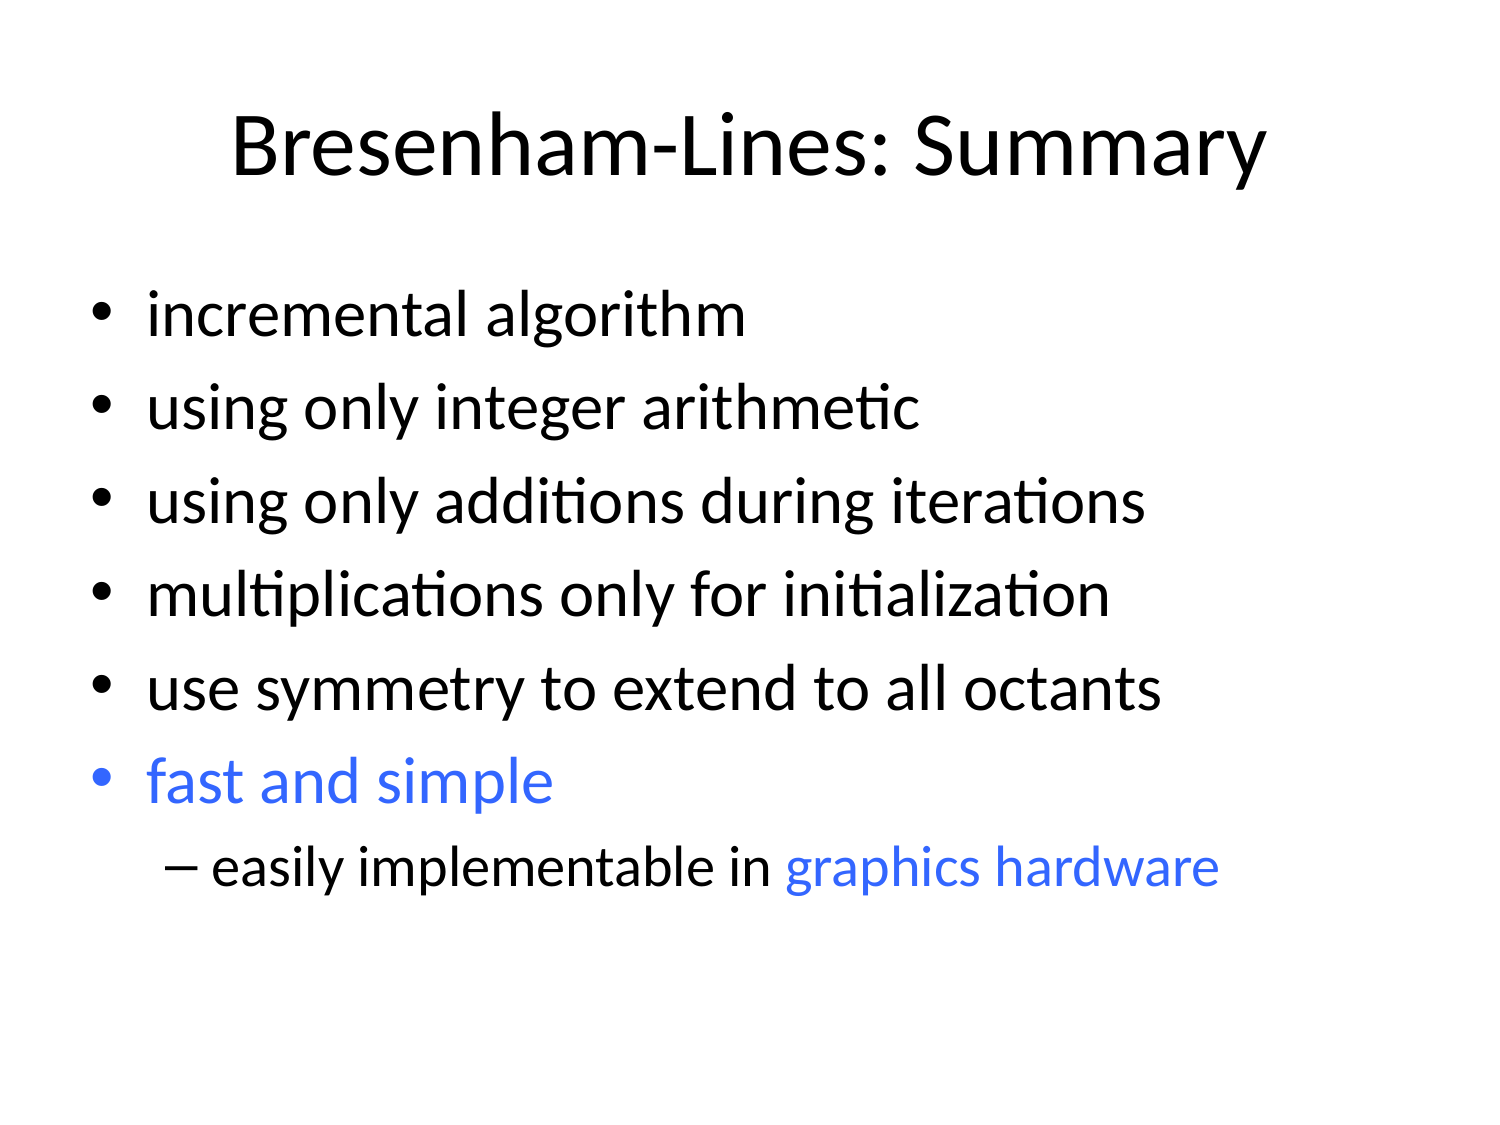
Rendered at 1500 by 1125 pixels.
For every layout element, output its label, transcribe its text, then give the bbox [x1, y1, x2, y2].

title Bresenham-Lines: Summary [75, 45, 1425, 233]
list incremental algorithm using only integer arithmetic using only additions during iterations multiplications only for initialization use symmetry to extend to all octants fast and simple easily implementable in graphics hardware [75, 262, 1425, 1005]
